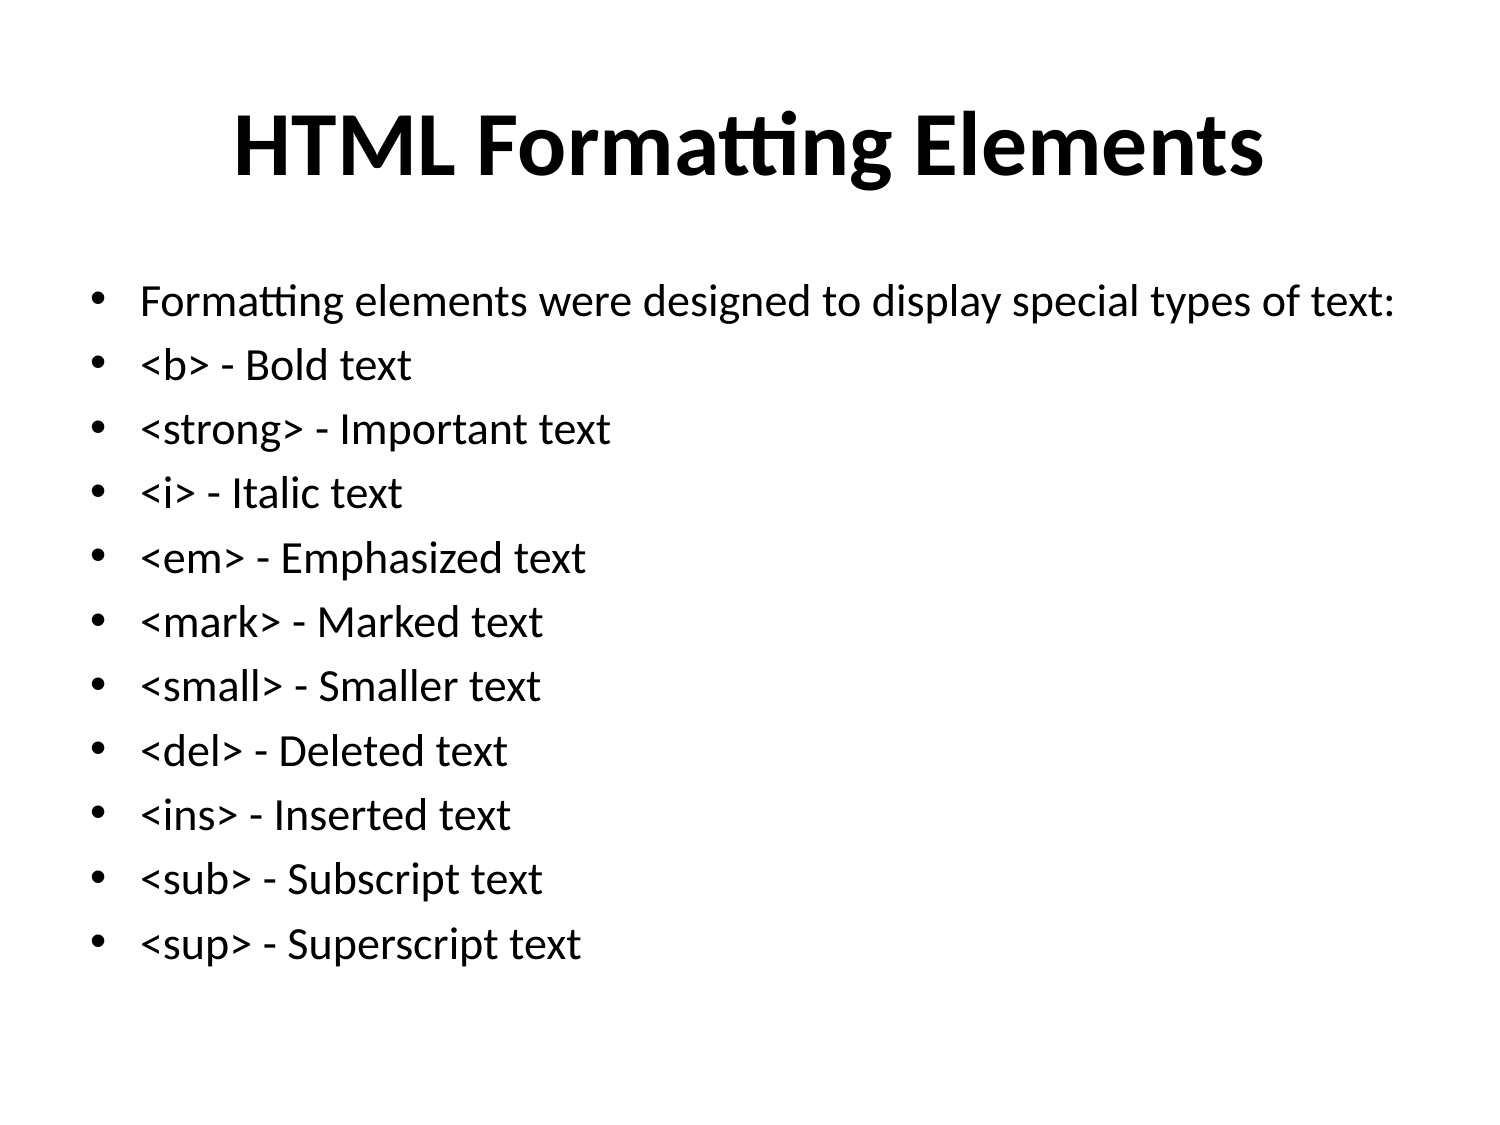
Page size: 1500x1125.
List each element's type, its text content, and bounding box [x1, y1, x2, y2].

list Formatting elements were designed to display special types of text: <b> - Bold text <strong> - Important text <i> - Italic text <em> - Emphasized text <mark> - Marked text <small> - Smaller text <del> - Deleted text <ins> - Inserted text <sub> - Subscript text <sup> - Superscript text [75, 262, 1425, 1005]
title HTML Formatting Elements [75, 45, 1425, 233]
